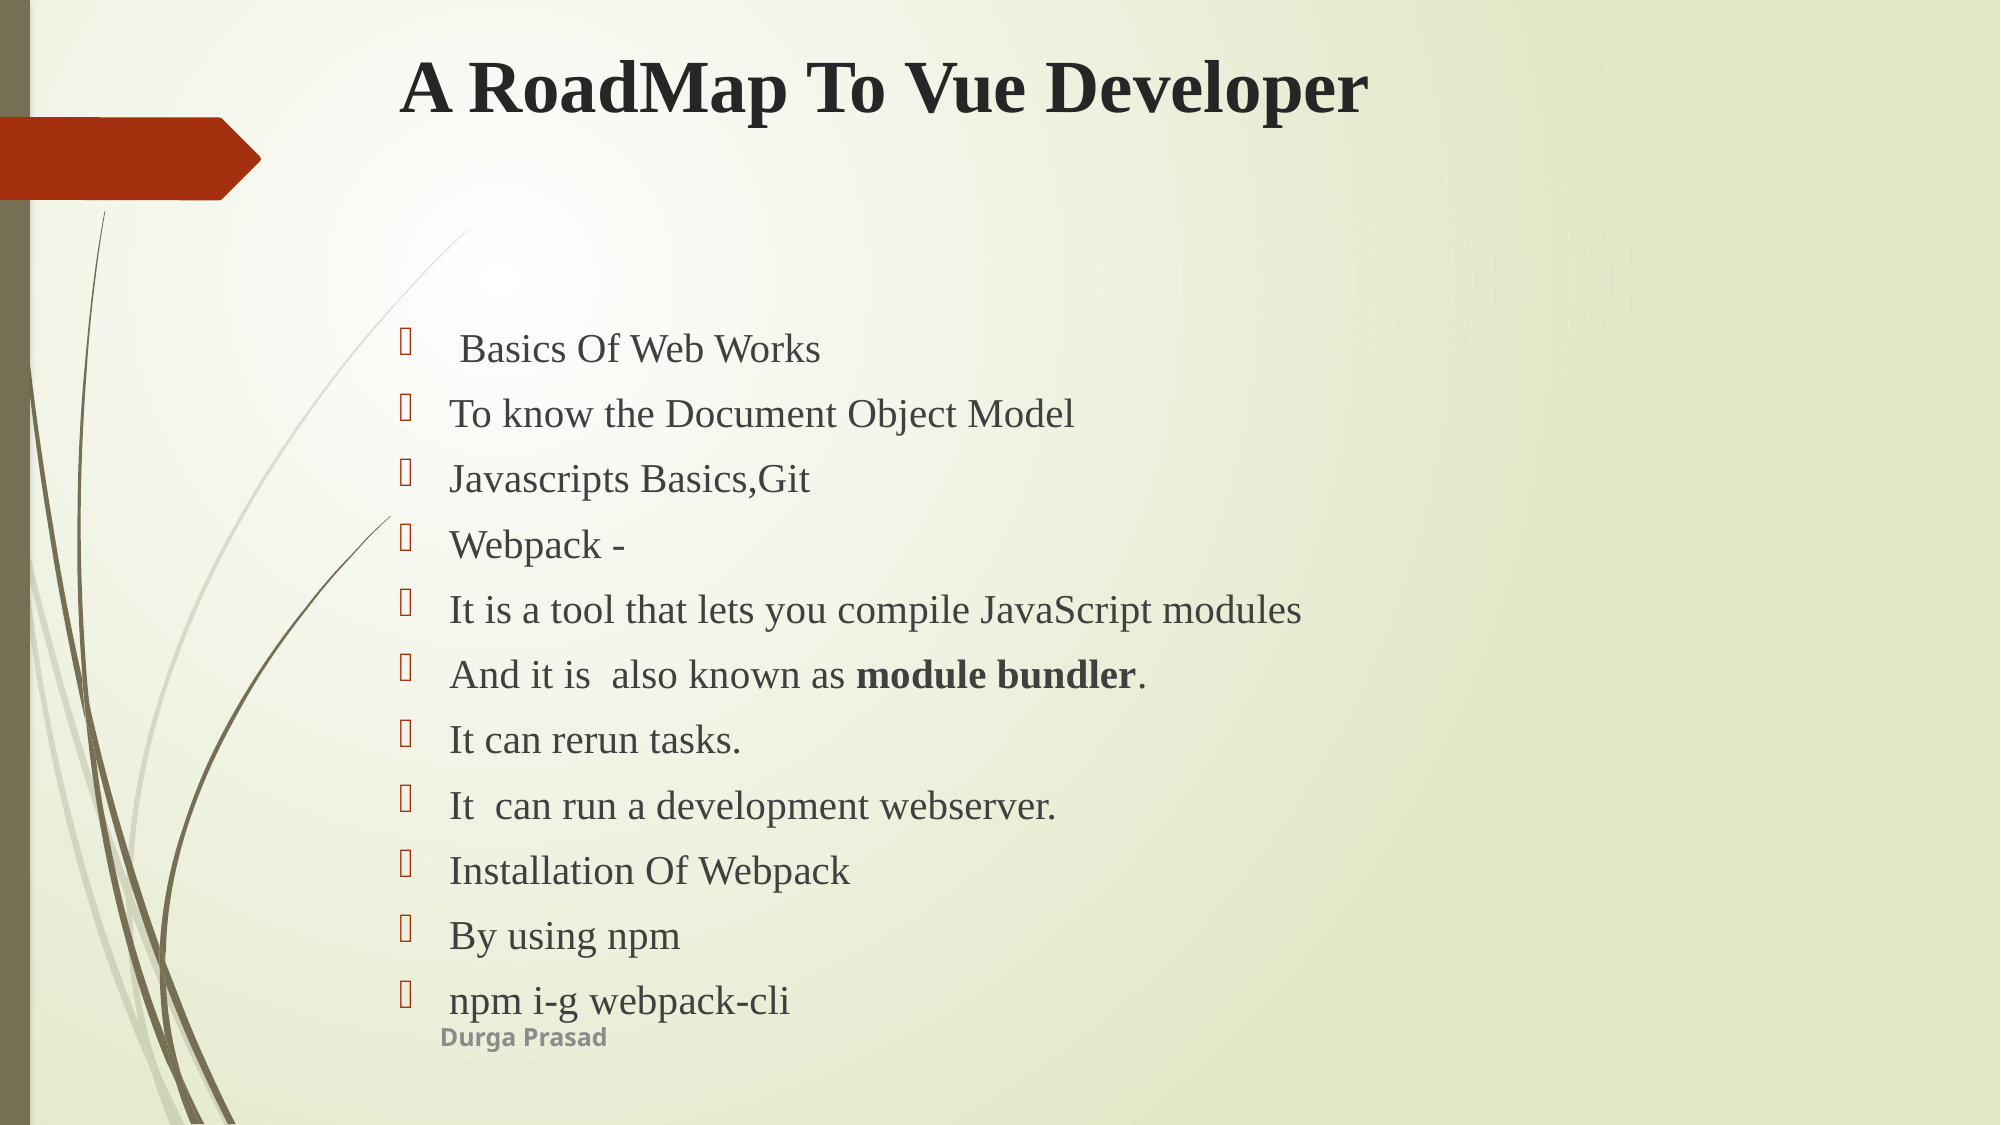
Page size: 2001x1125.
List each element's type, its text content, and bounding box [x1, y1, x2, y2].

title A RoadMap To Vue Developer [384, 29, 1847, 240]
list Basics Of Web Works To know the Document Object Model Javascripts Basics,Git Webpack - It is a tool that lets you compile JavaScript modules And it is also known as module bundler. It can rerun tasks. It can run a development webserver. Installation Of Webpack By using npm npm i-g webpack-cli [383, 313, 1847, 1037]
footer Durga Prasad [424, 1006, 1675, 1067]
